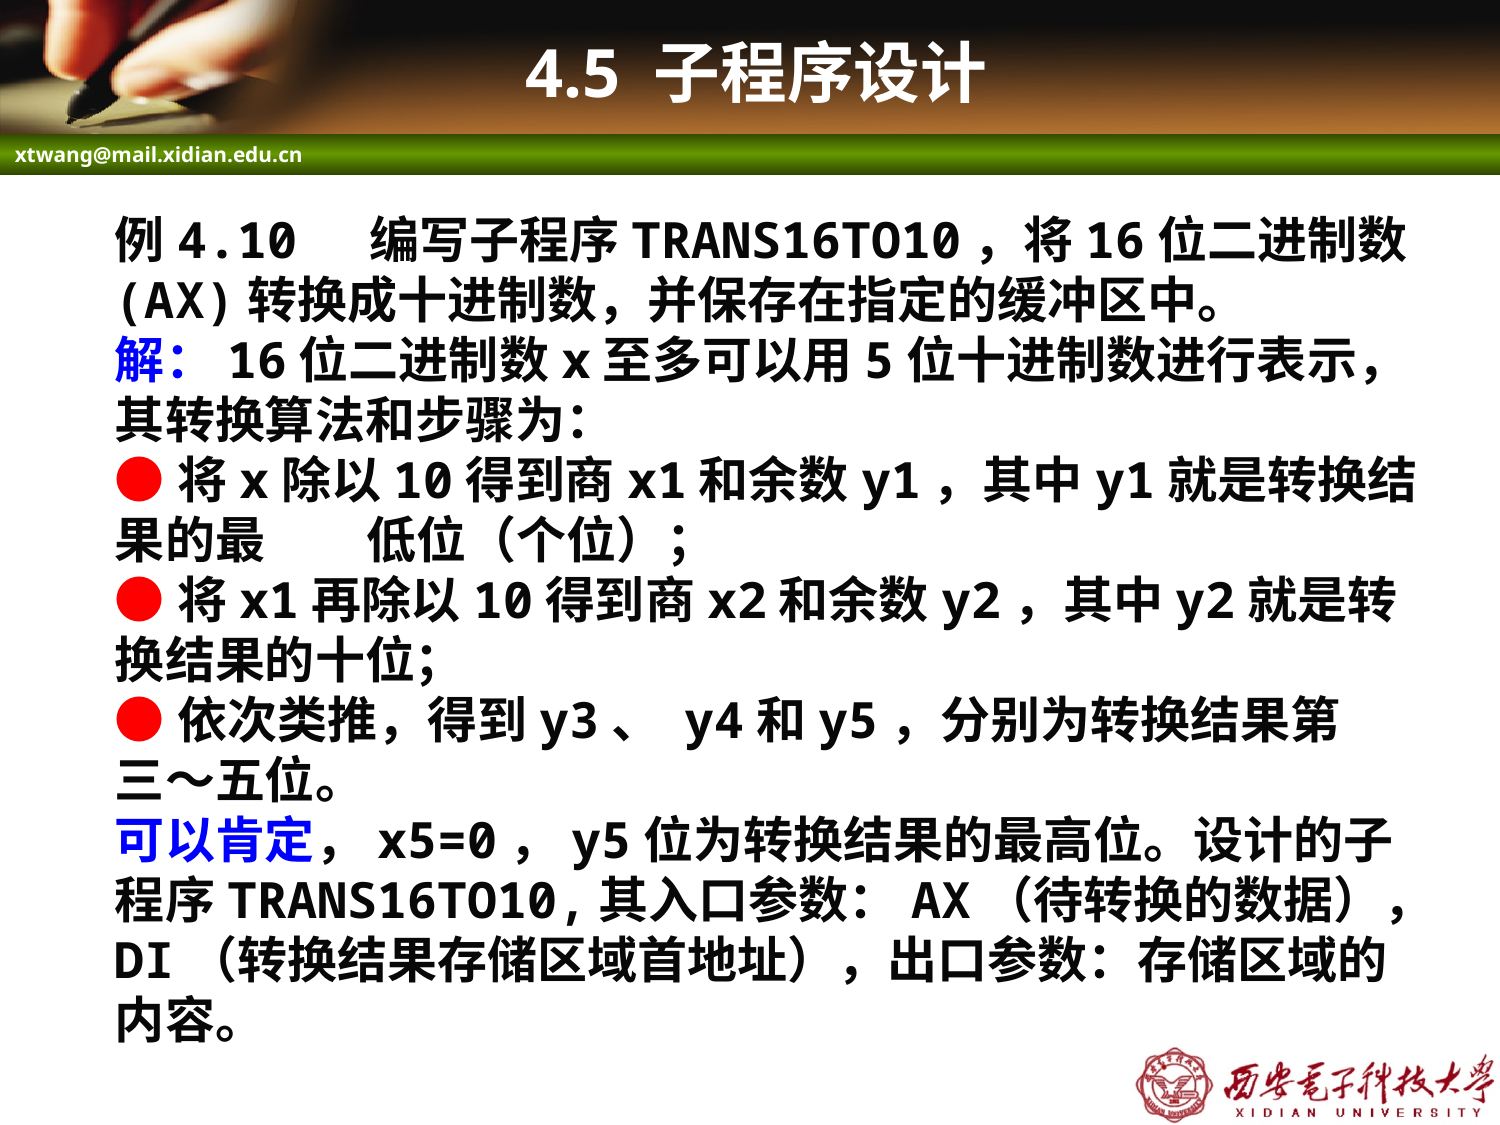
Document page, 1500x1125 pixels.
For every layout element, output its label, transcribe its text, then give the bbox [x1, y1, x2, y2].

text_box 例4.10 编写子程序TRANS16TO10，将16位二进制数(AX)转换成十进制数，并保存在指定的缓冲区中。 解：16位二进制数x至多可以用5位十进制数进行表示，其转换算法和步骤为： ●将x除以10得到商x1和余数y1，其中y1就是转换结果的最 低位（个位）； ●将x1再除以10得到商x2和余数y2，其中y2就是转换结果的十位； ●依次类推，得到y3、 y4和y5，分别为转换结果第三～五位。 可以肯定，x5=0，y5位为转换结果的最高位。设计的子程序TRANS16TO10,其入口参数：AX（待转换的数据），DI（转换结果存储区域首地址），出口参数：存储区域的内容。 [100, 201, 1447, 1056]
picture [1128, 1039, 1500, 1125]
picture [0, 0, 1500, 134]
title 4.5 子程序设计 [75, 24, 1438, 118]
